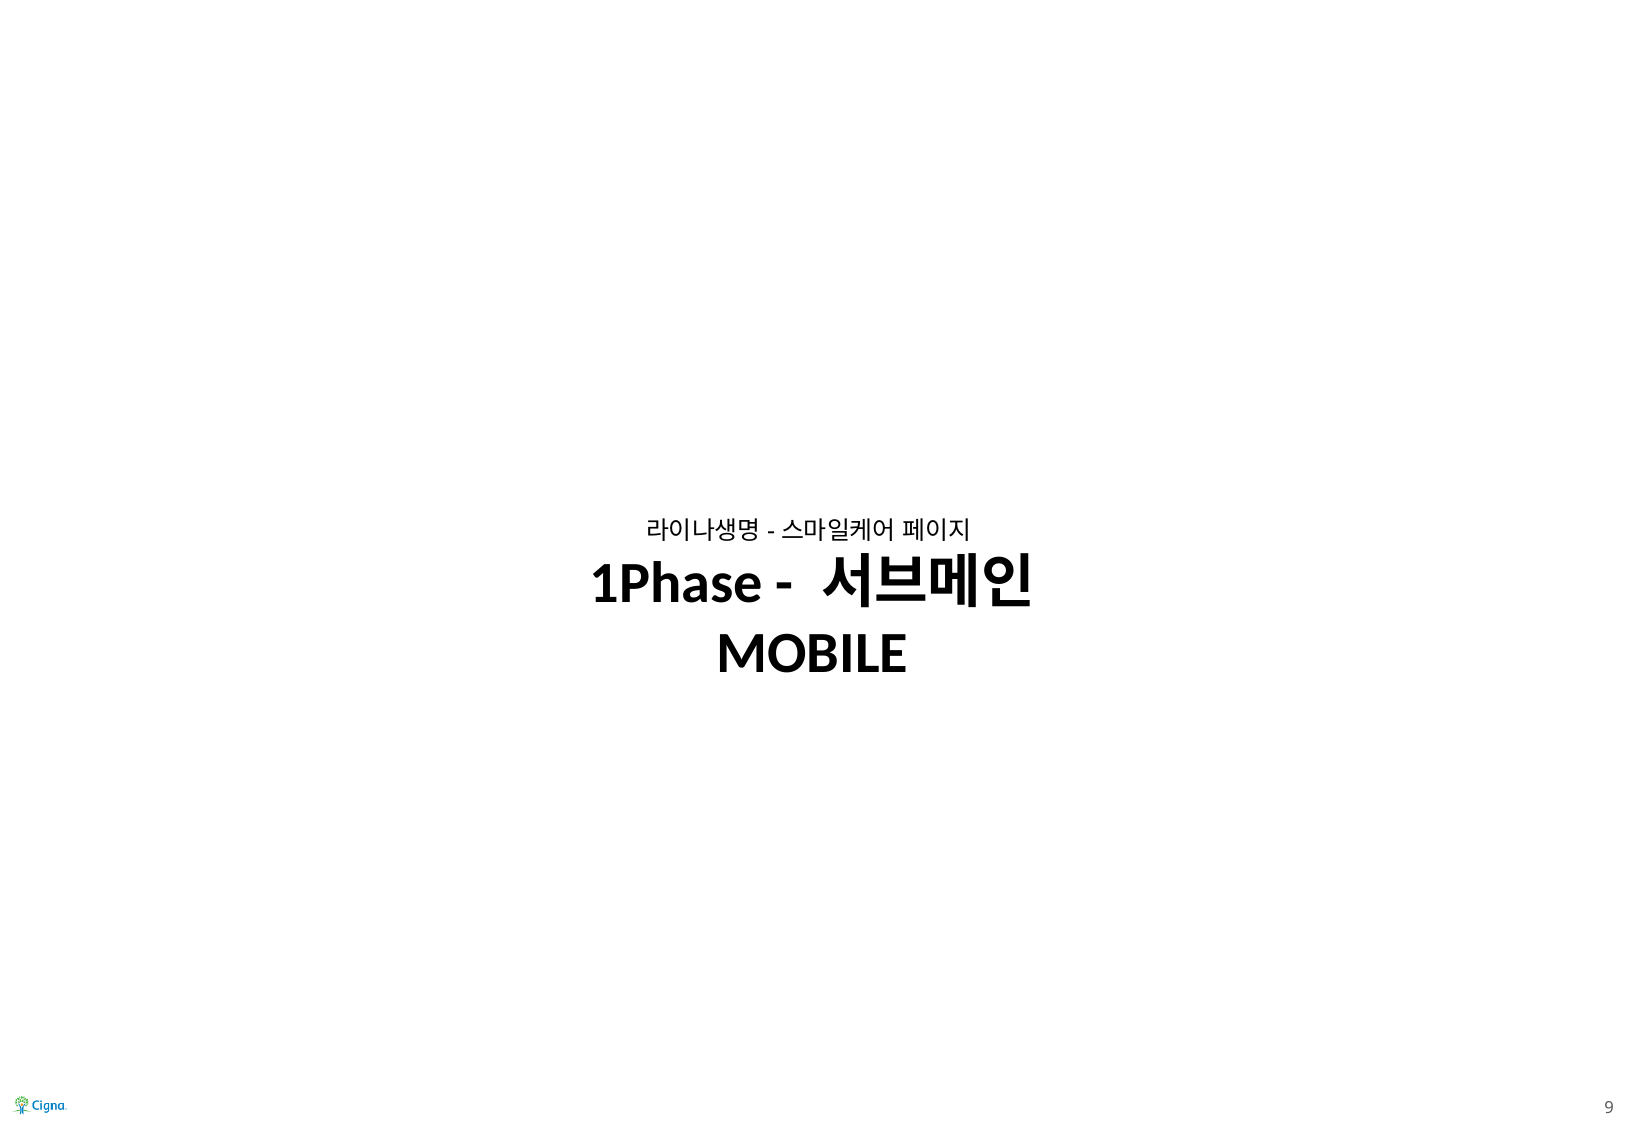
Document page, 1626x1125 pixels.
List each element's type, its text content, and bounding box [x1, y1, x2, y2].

text_box 라이나생명-스마일케어 페이지 1Phase - 서브메인 MOBILE [574, 501, 1050, 692]
picture [10, 1094, 69, 1116]
